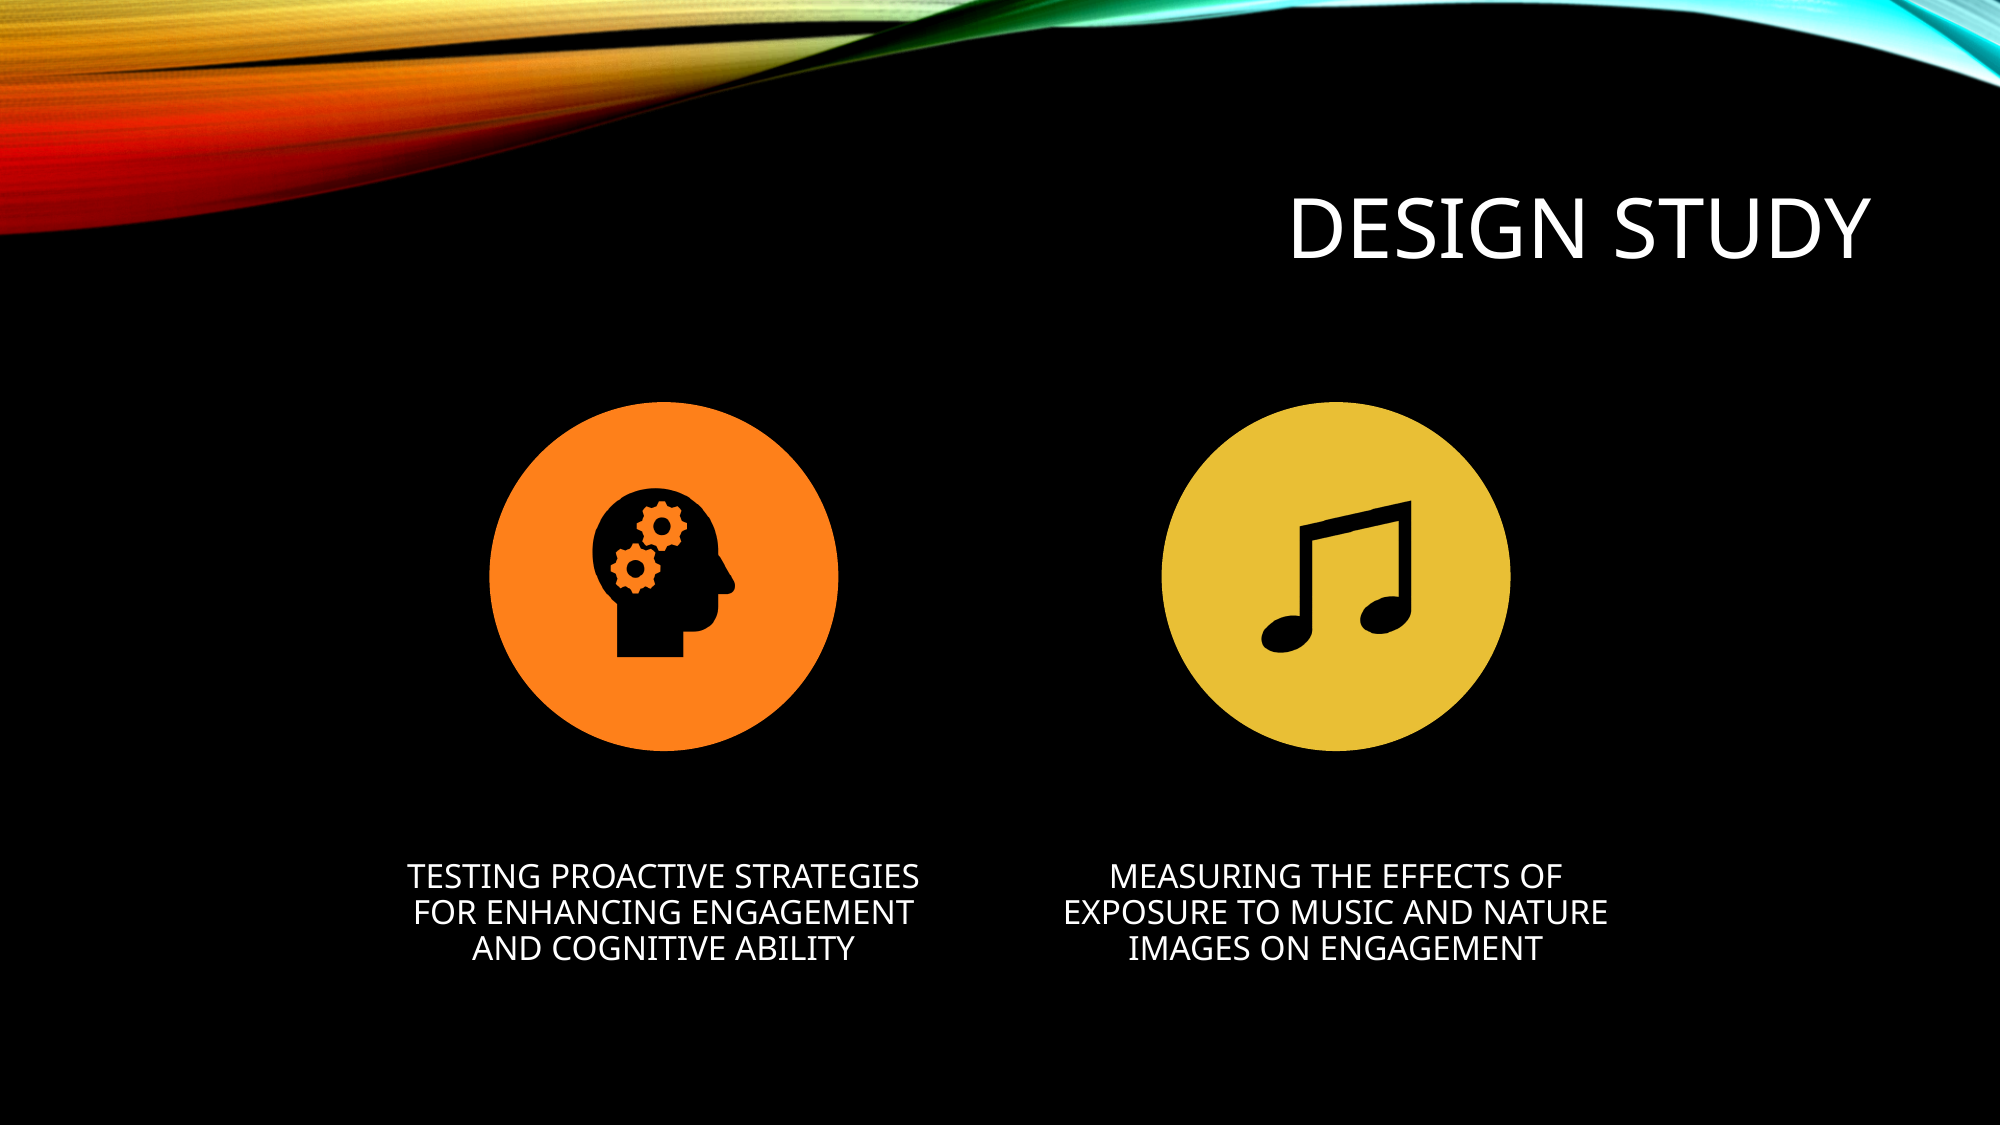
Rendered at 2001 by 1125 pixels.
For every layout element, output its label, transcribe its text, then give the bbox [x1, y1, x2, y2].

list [112, 400, 1888, 980]
picture [0, 0, 2000, 237]
title Design study [474, 125, 1888, 338]
